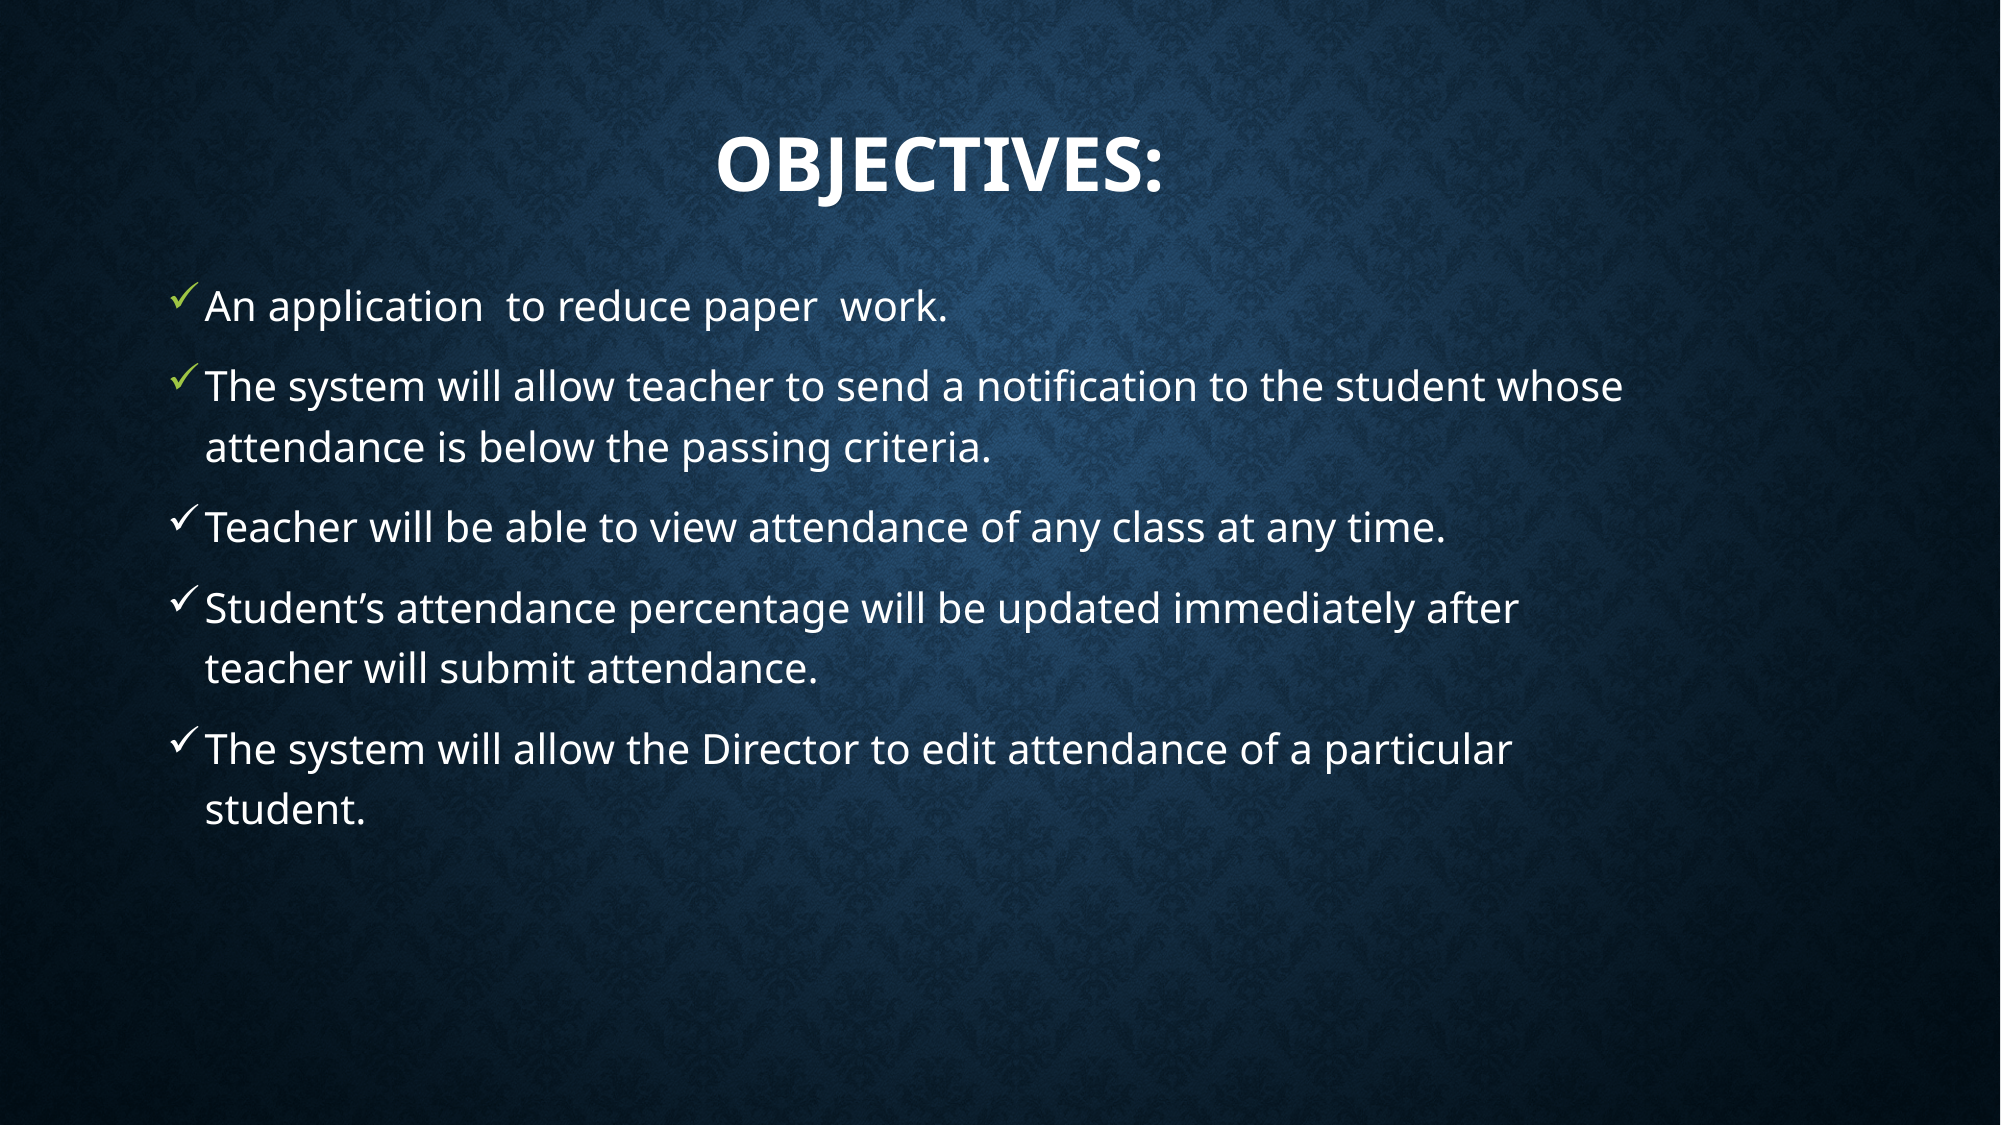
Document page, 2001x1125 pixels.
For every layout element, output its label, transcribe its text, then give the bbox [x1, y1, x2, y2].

title Objectives: [182, 98, 1697, 237]
list An application to reduce paper work. The system will allow teacher to send a notification to the student whose attendance is below the passing criteria. Teacher will be able to view attendance of any class at any time. Student’s attendance percentage will be updated immediately after teacher will submit attendance. The system will allow the Director to edit attendance of a particular student. [152, 261, 1667, 949]
